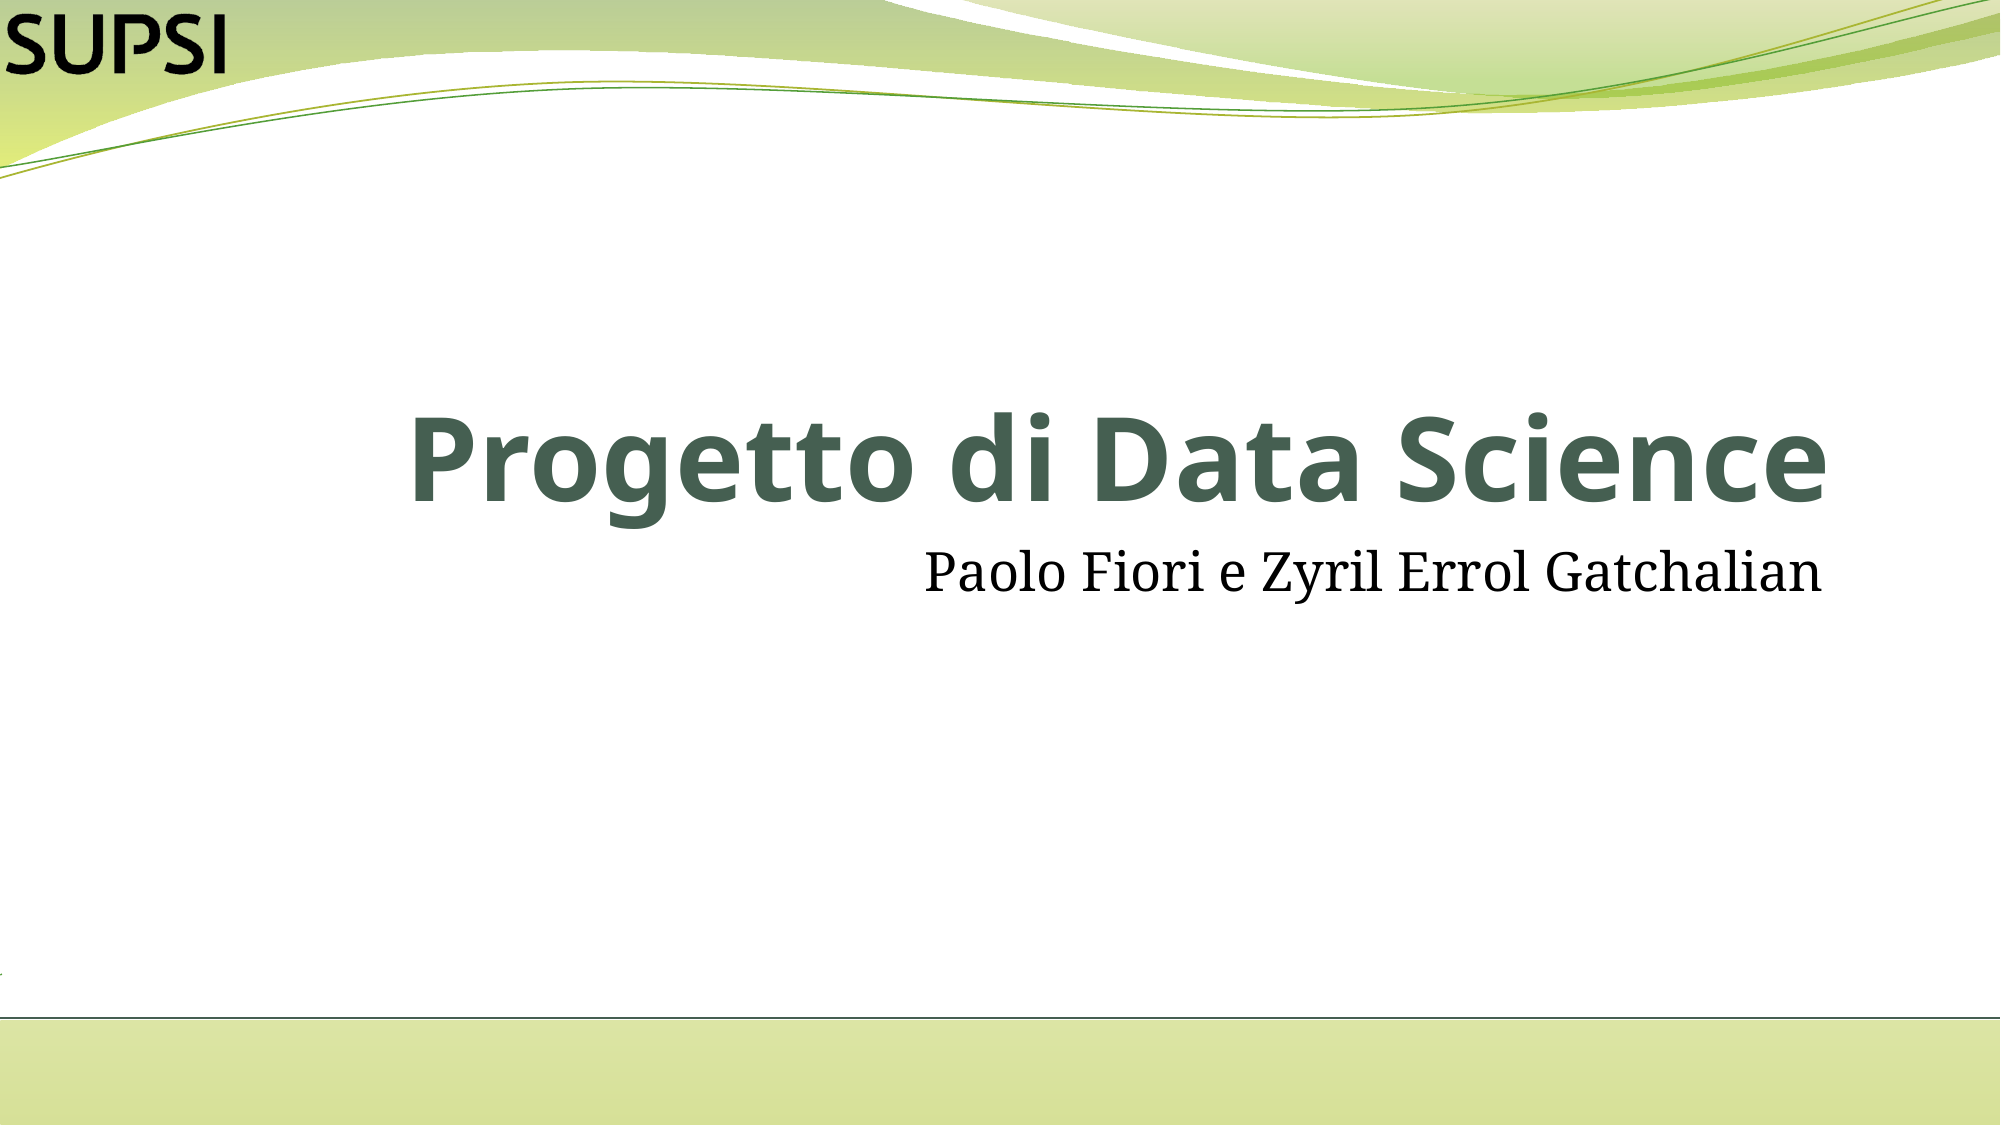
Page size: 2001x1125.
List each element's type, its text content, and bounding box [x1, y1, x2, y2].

picture [0, 0, 229, 92]
subtitle Paolo Fiori e Zyril Errol Gatchalian [116, 529, 1835, 818]
title Progetto di Data Science [116, 224, 1834, 525]
